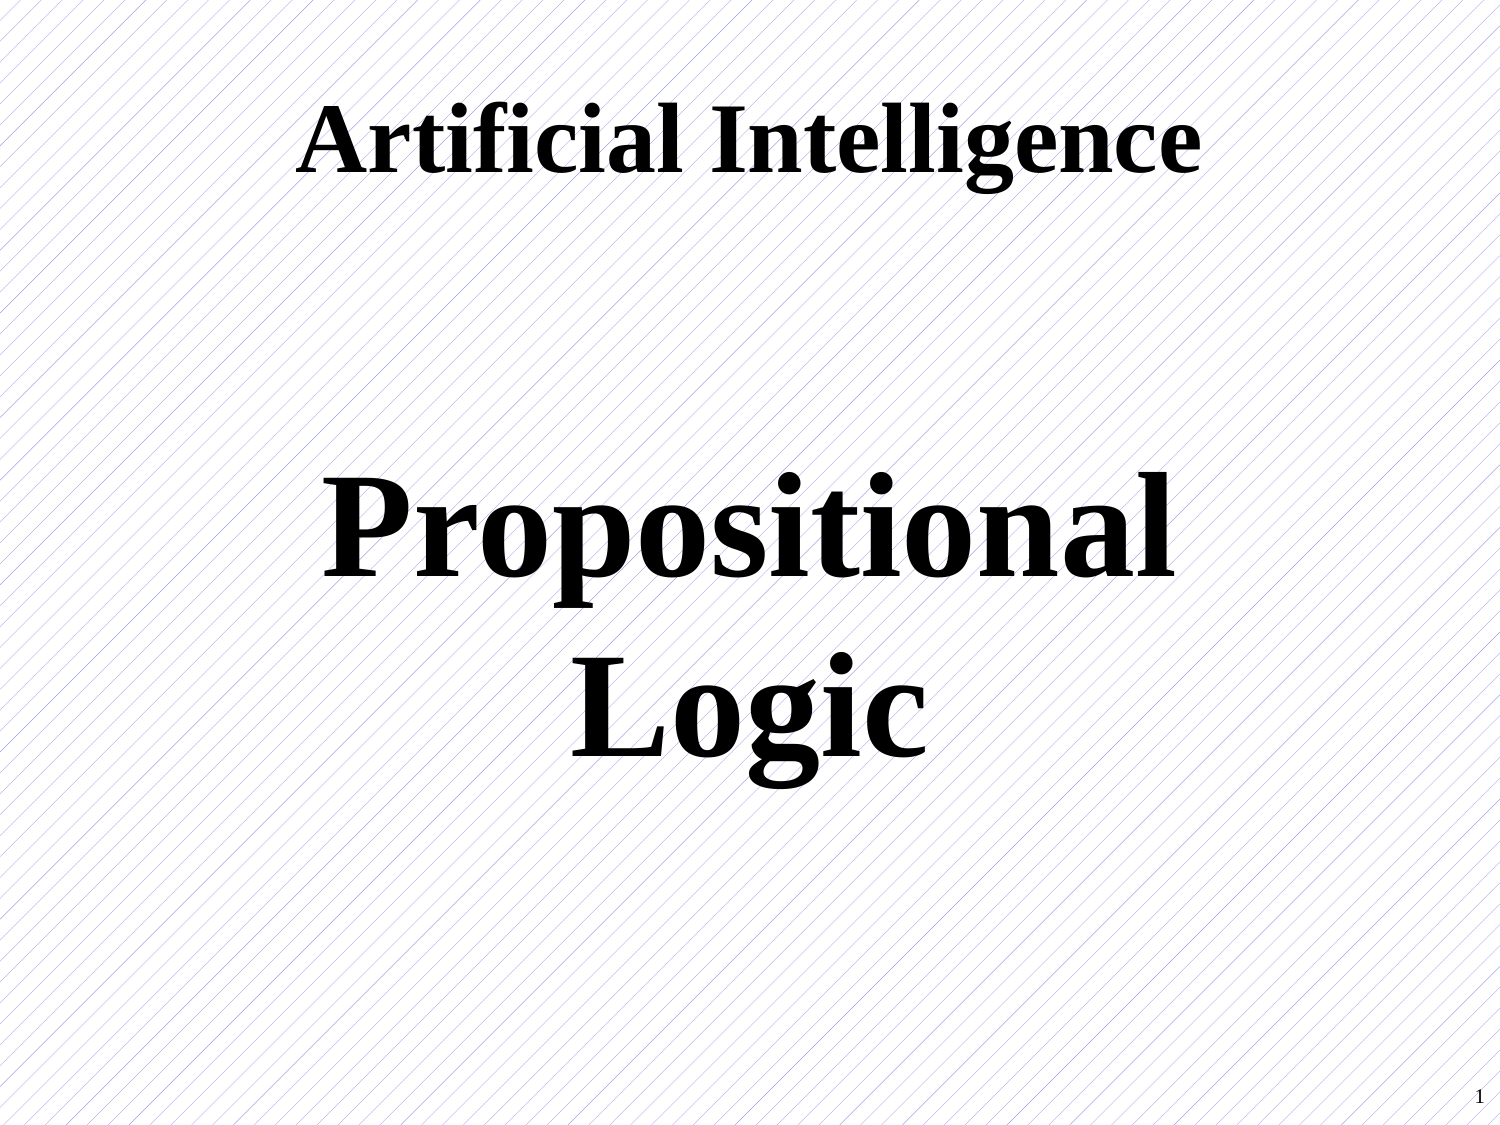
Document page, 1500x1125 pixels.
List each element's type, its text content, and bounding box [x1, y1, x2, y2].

slide_number 1 [1187, 1074, 1500, 1125]
text_box Artificial Intelligence [112, 24, 1388, 241]
title Propositional Logic [112, 381, 1388, 832]
